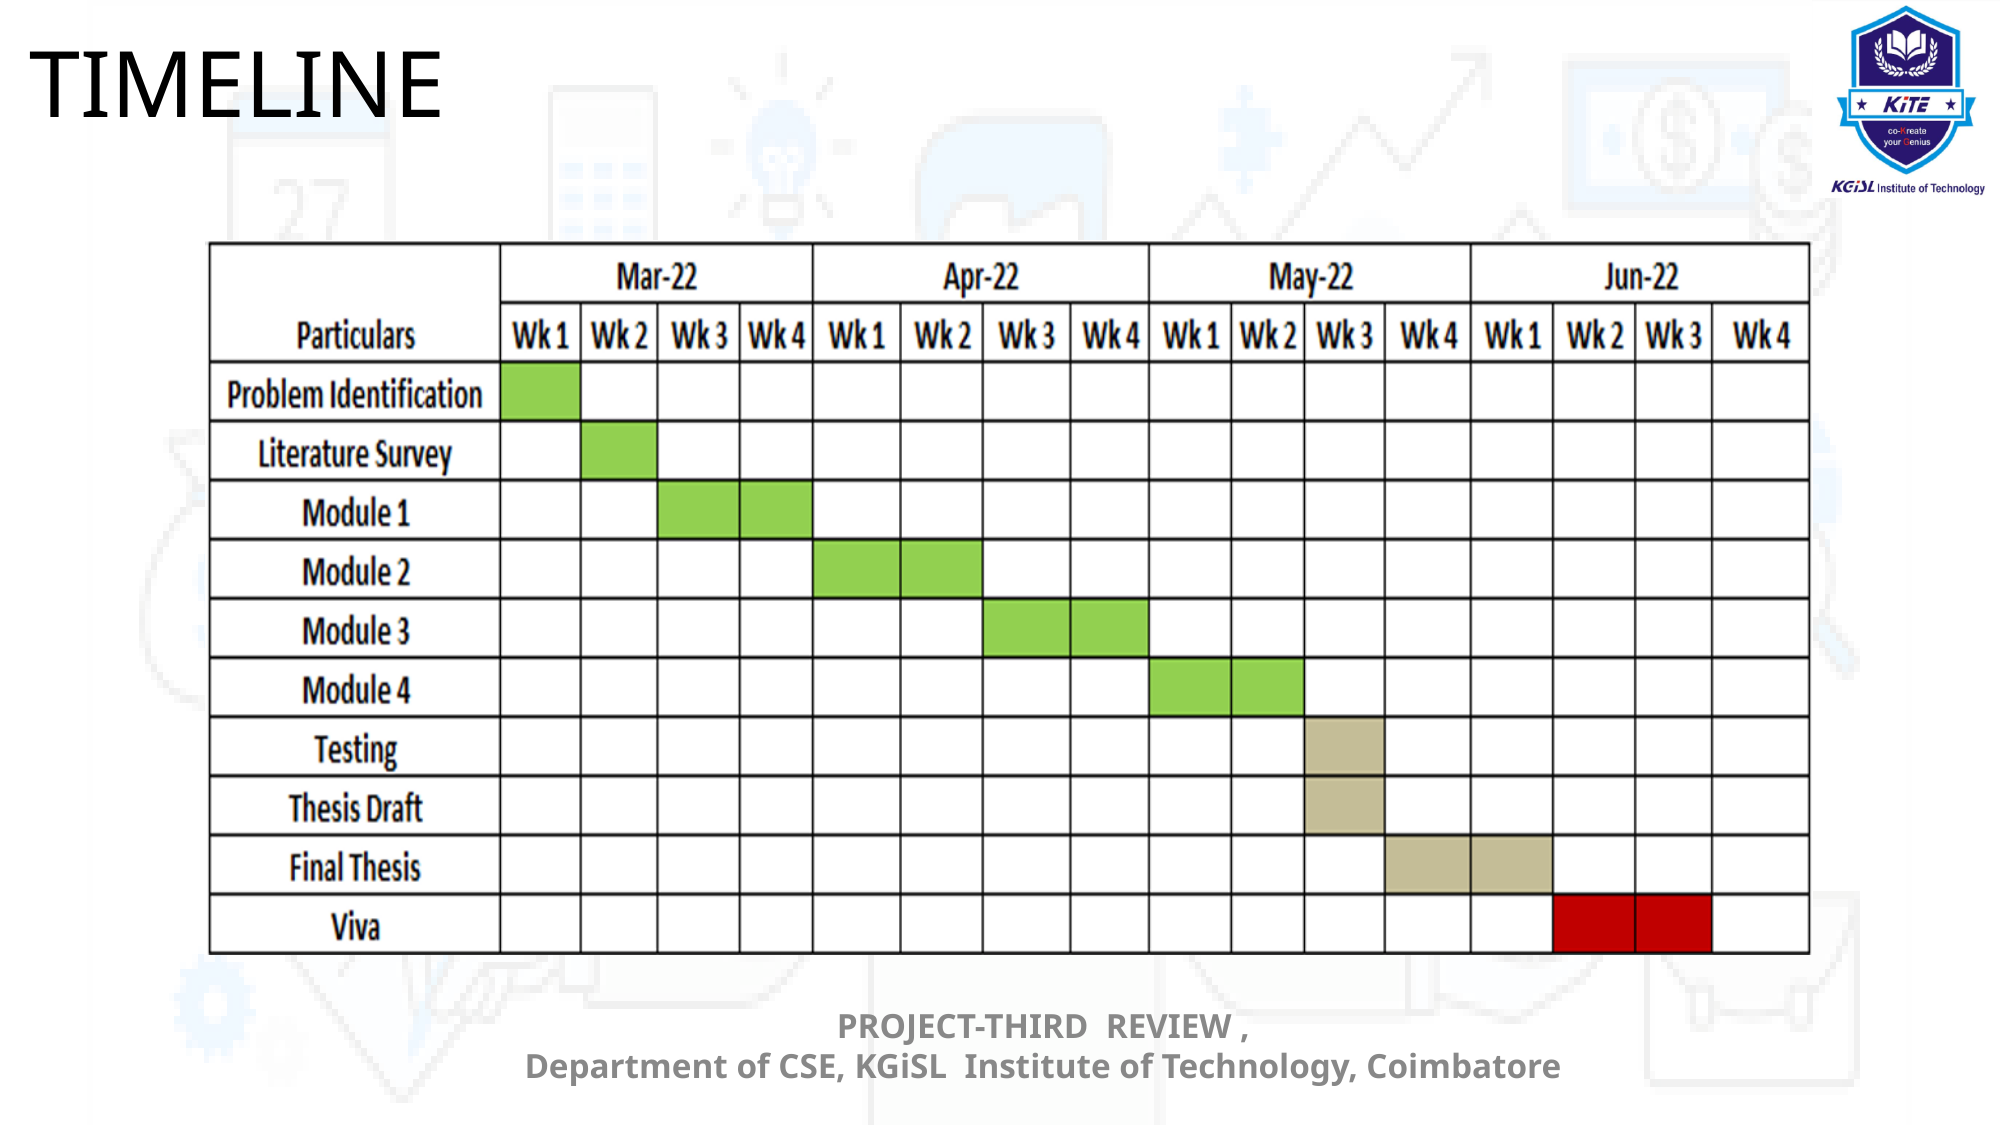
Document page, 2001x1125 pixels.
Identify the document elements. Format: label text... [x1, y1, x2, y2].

picture [205, 240, 1813, 955]
text_box PROJECT-THIRD REVIEW , Department of CSE, KGiSL Institute of Technology, Coimbatore [500, 997, 1596, 1093]
title TIMELINE [21, 17, 1748, 158]
picture [1812, 0, 2000, 198]
